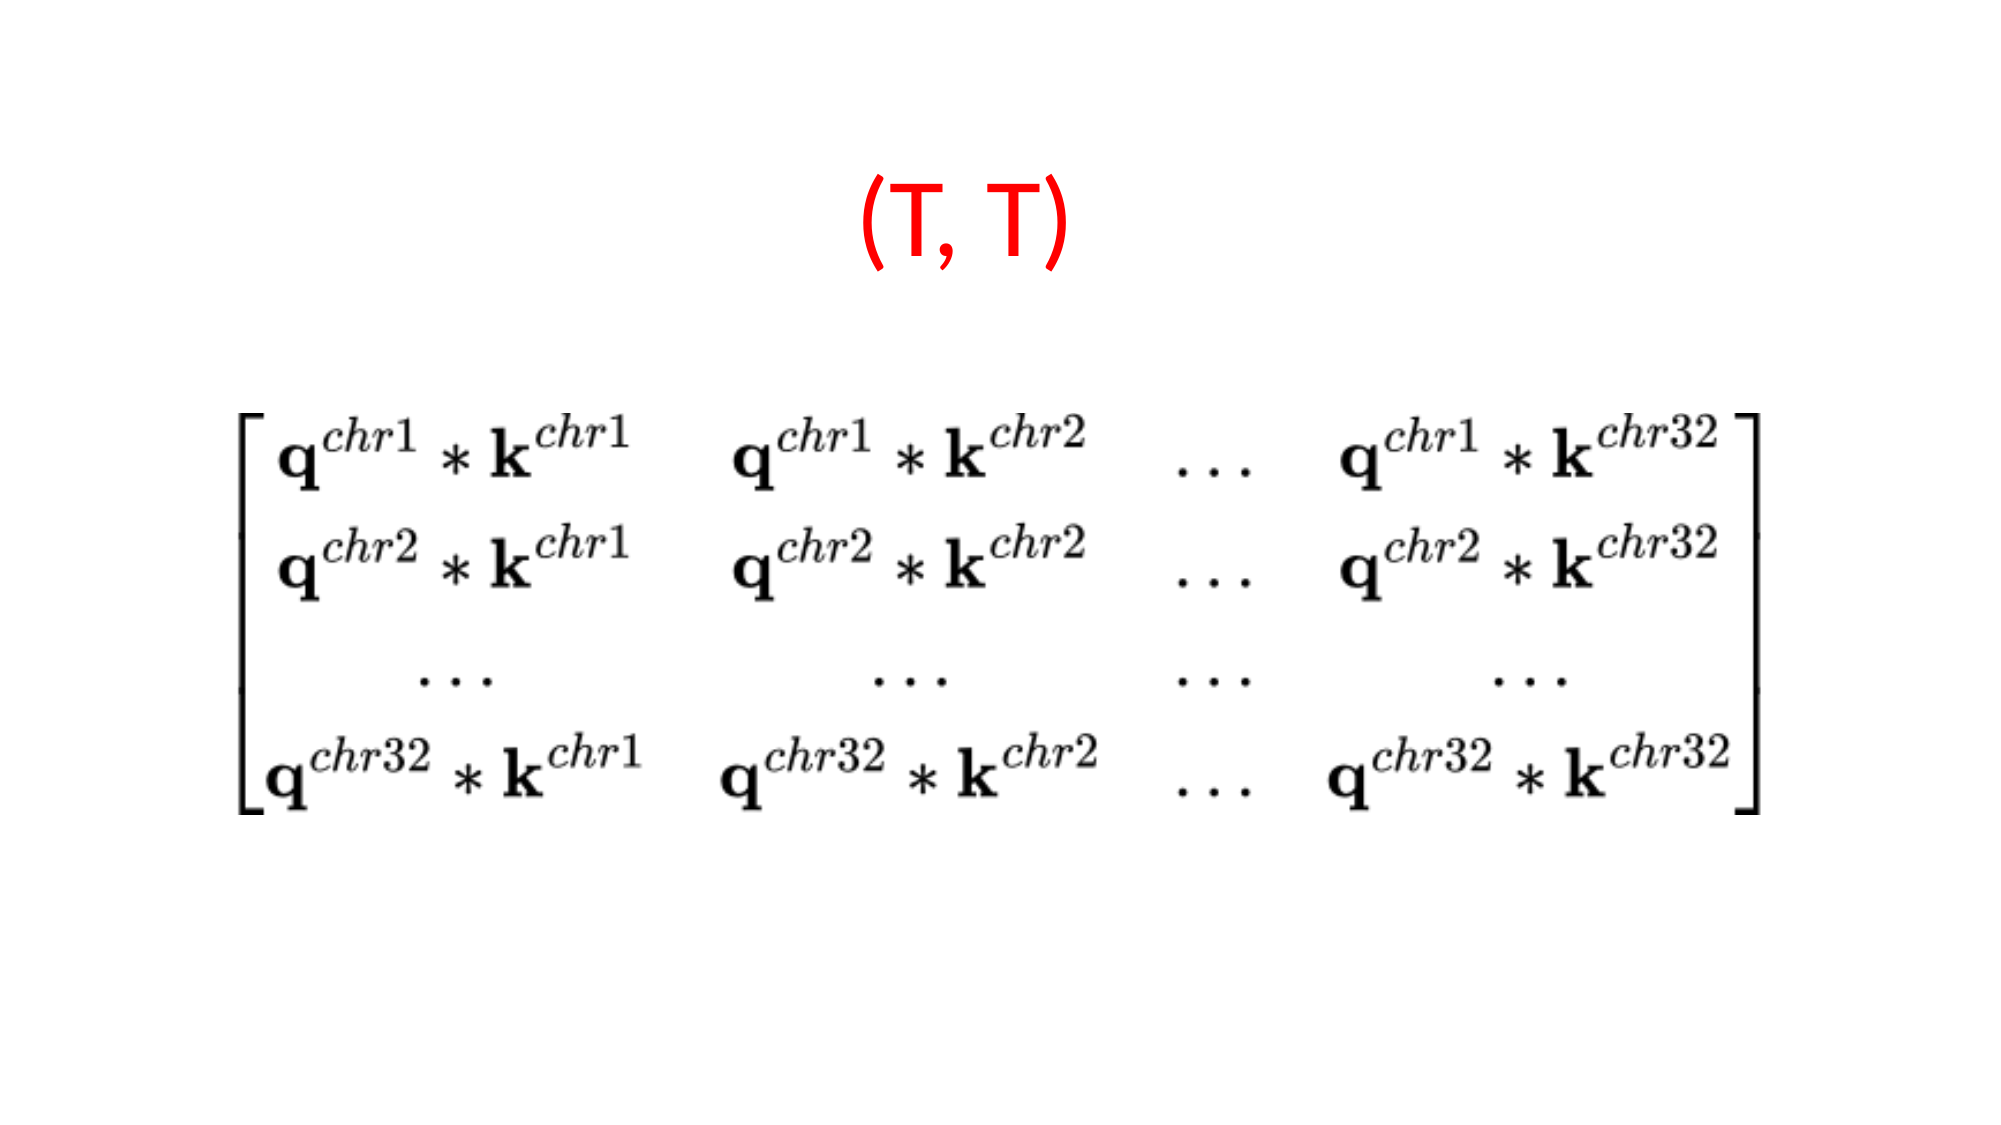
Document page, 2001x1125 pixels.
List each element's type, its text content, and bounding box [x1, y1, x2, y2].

text_box (T, T) [840, 136, 1090, 287]
picture [216, 413, 1784, 815]
